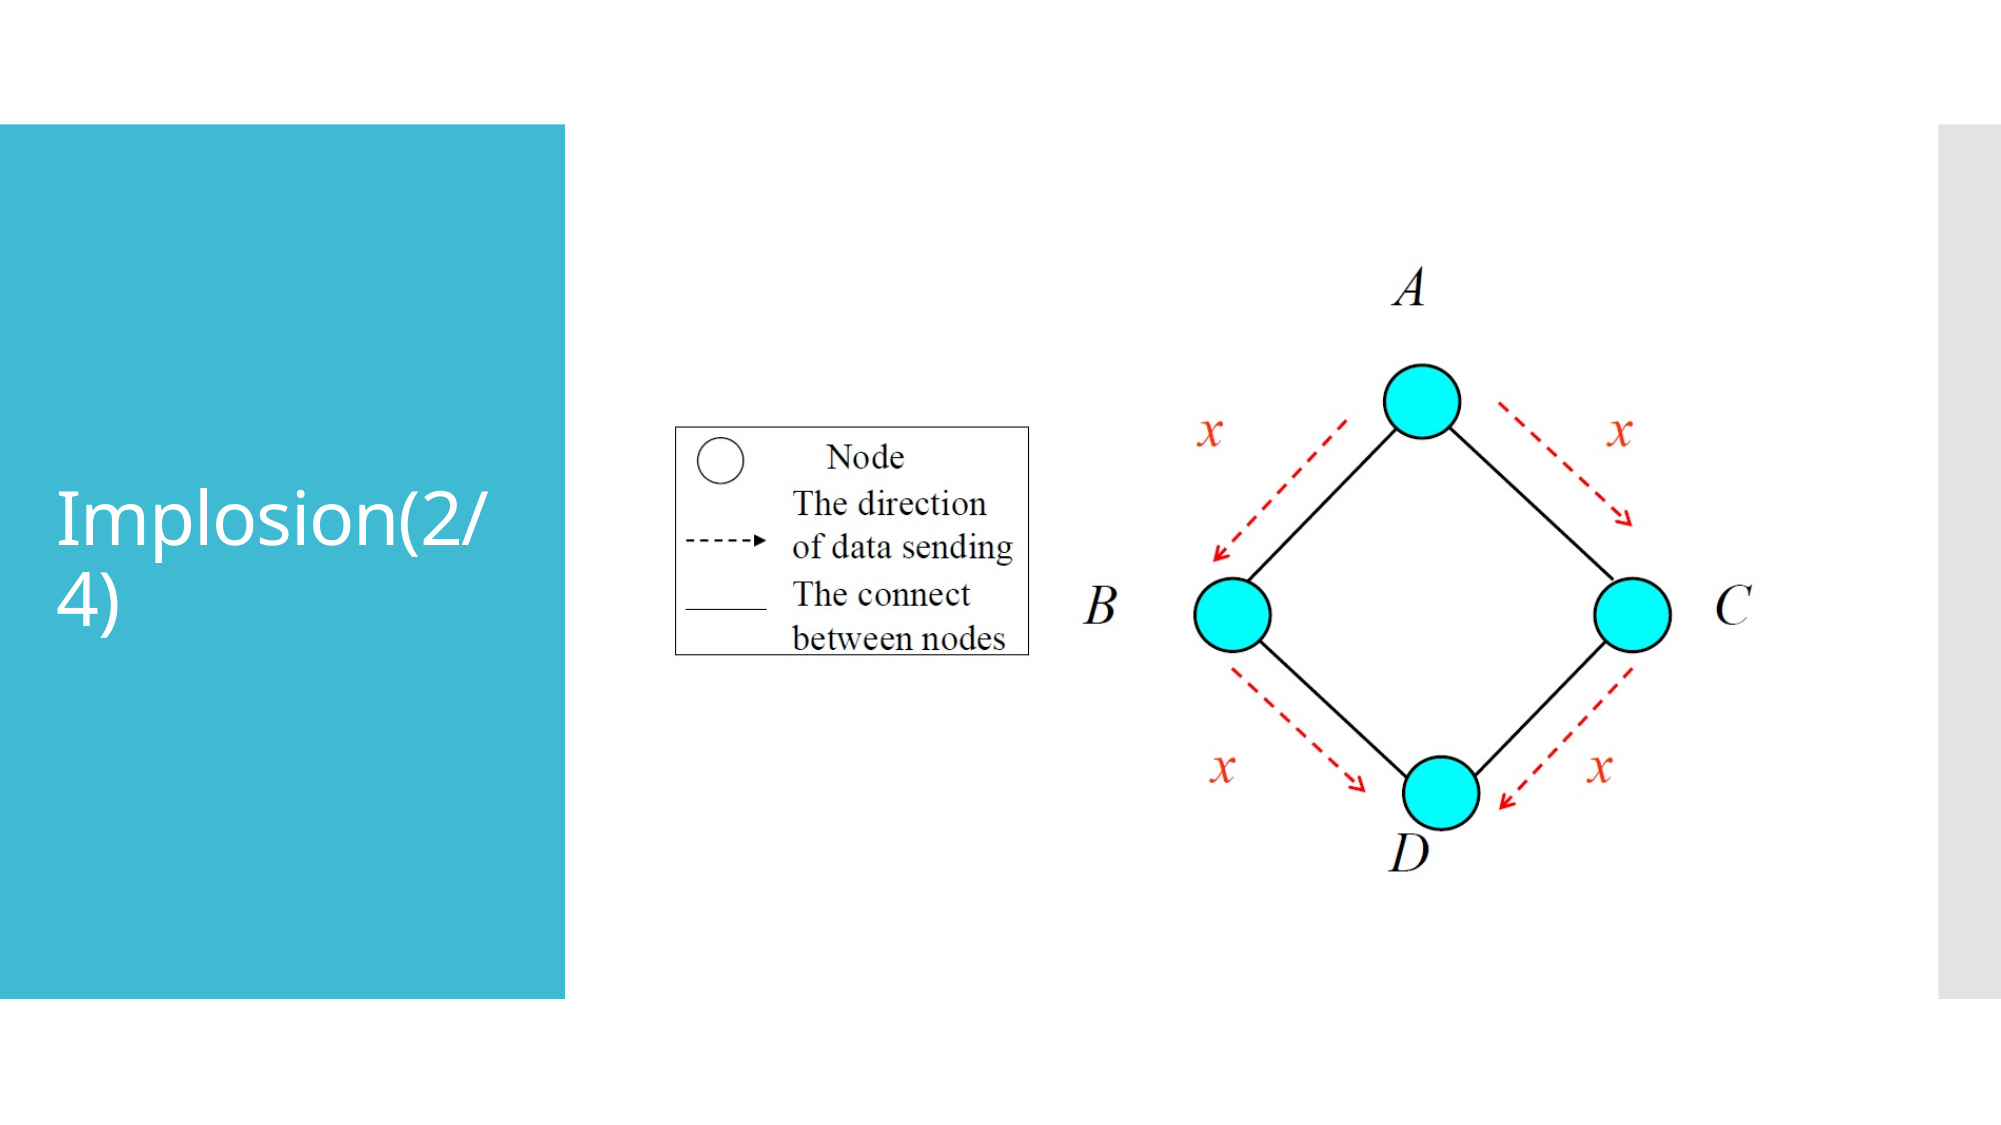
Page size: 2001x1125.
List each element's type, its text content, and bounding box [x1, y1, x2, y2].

title Implosion(2/4) [41, 184, 525, 940]
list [634, 241, 1835, 882]
